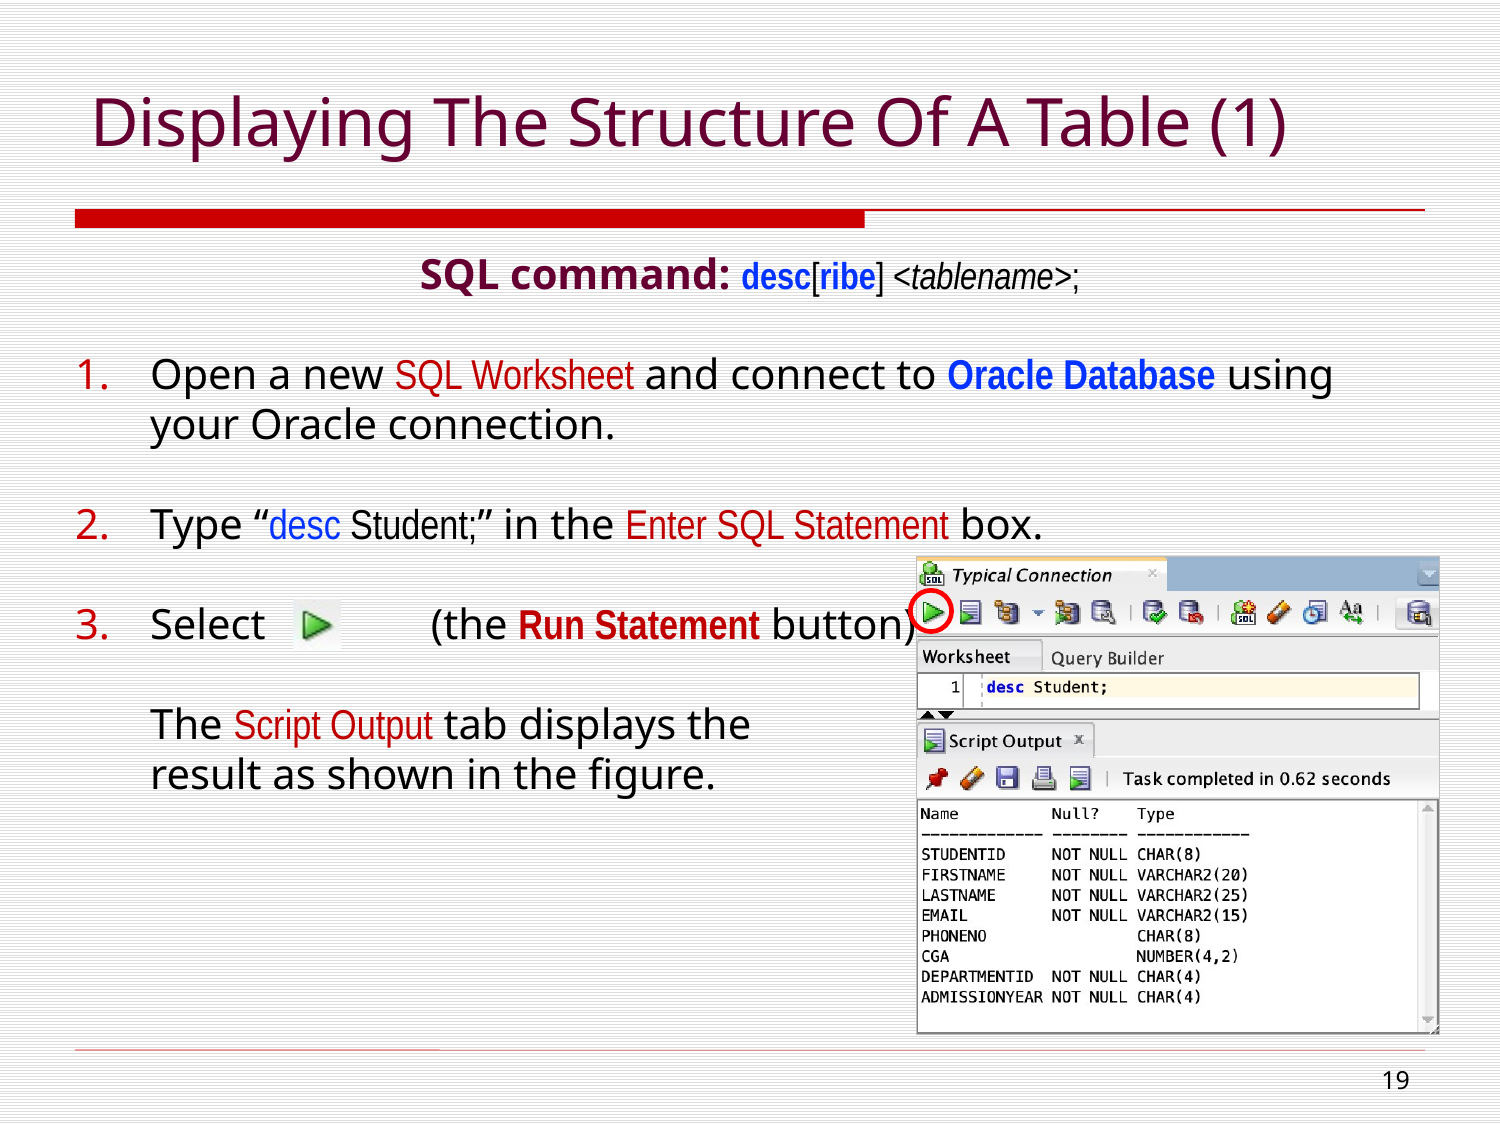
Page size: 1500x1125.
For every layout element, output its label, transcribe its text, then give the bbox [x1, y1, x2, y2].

slide_number 18 [1100, 1062, 1425, 1100]
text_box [910, 556, 1441, 1035]
title Displaying The Structure Of A Table (1) [75, 45, 1440, 195]
picture [292, 599, 342, 651]
list SQL command: desc[ribe] <tablename>; Open a new SQL Worksheet and connect to Oracle Database using your Oracle connection. Type “desc Student;” in the Enter SQL Statement box. Select (the Run Statement button). The Script Output tab displays the result as shown in the figure. [60, 239, 1440, 1035]
